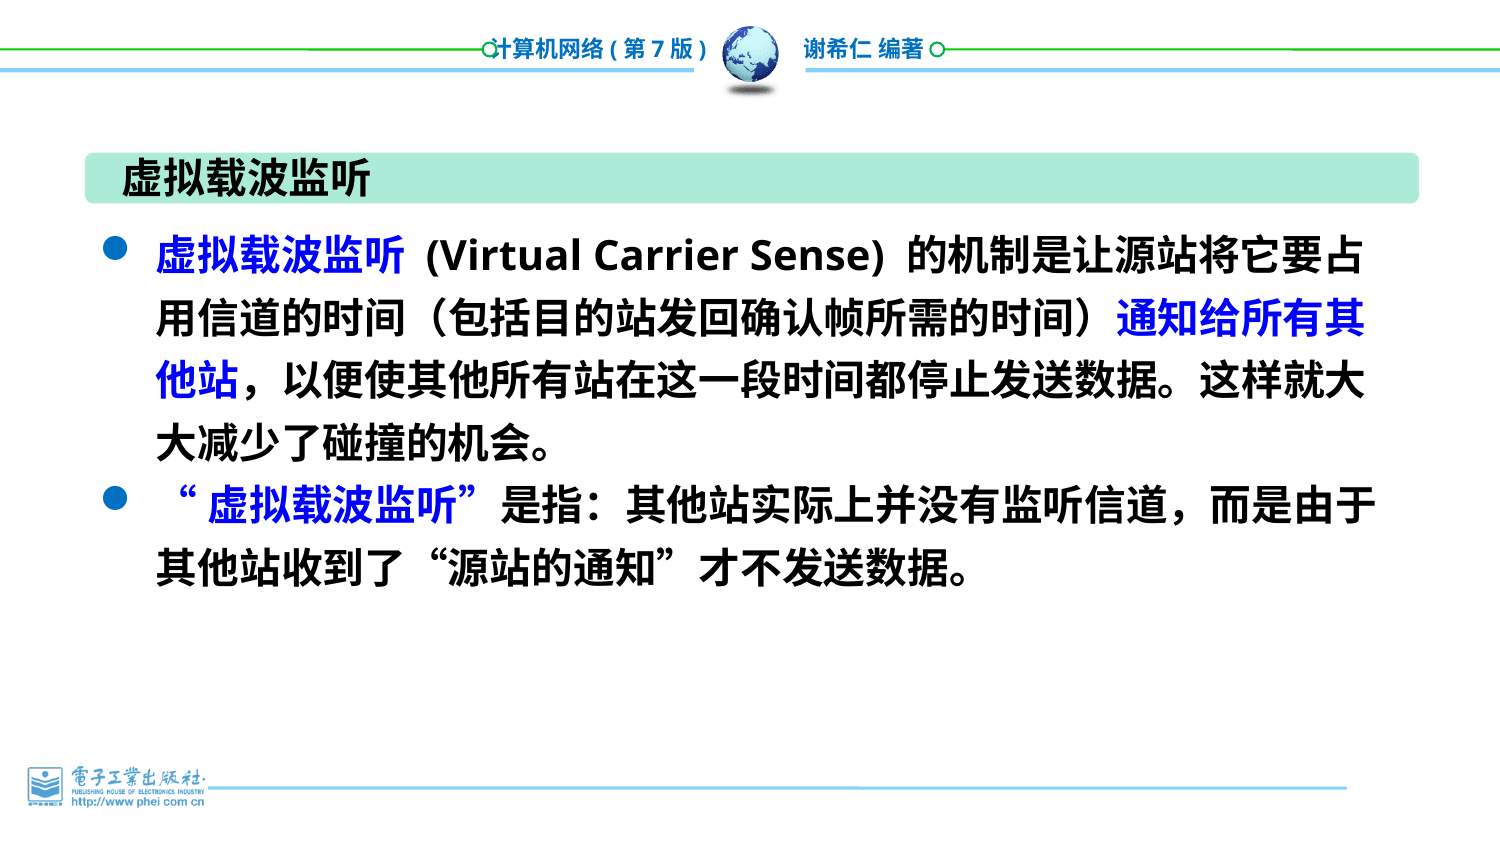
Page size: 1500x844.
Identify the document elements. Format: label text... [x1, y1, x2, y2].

text_box 虚拟载波监听 [107, 144, 397, 209]
text_box [397, 152, 1420, 204]
picture [720, 24, 780, 100]
text_box [84, 152, 107, 204]
picture [23, 764, 208, 809]
text_box 虚拟载波监听 (Virtual Carrier Sense) 的机制是让源站将它要占用信道的时间（包括目的站发回确认帧所需的时间）通知给所有其他站，以便使其他所有站在这一段时间都停止发送数据。这样就大大减少了碰撞的机会。 “虚拟载波监听”是指：其他站实际上并没有监听信道，而是由于其他站收到了“源站的通知”才不发送数据。 [84, 209, 1400, 599]
